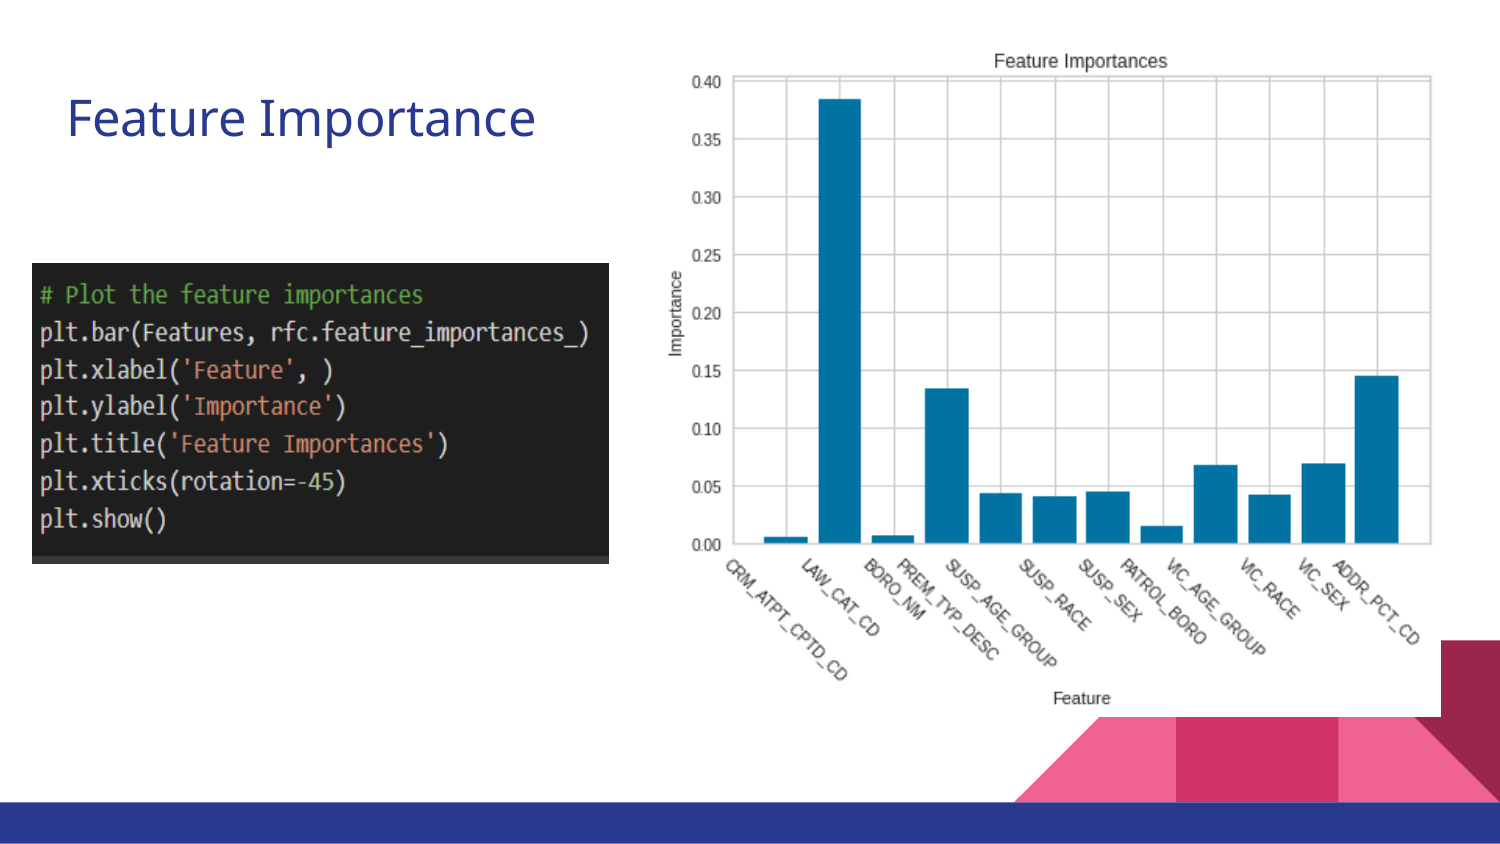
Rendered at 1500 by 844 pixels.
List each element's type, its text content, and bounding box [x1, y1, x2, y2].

title Feature Importance [51, 67, 652, 167]
picture [657, 43, 1442, 718]
title Feature Importance [1445, 67, 1449, 167]
picture [32, 263, 609, 564]
